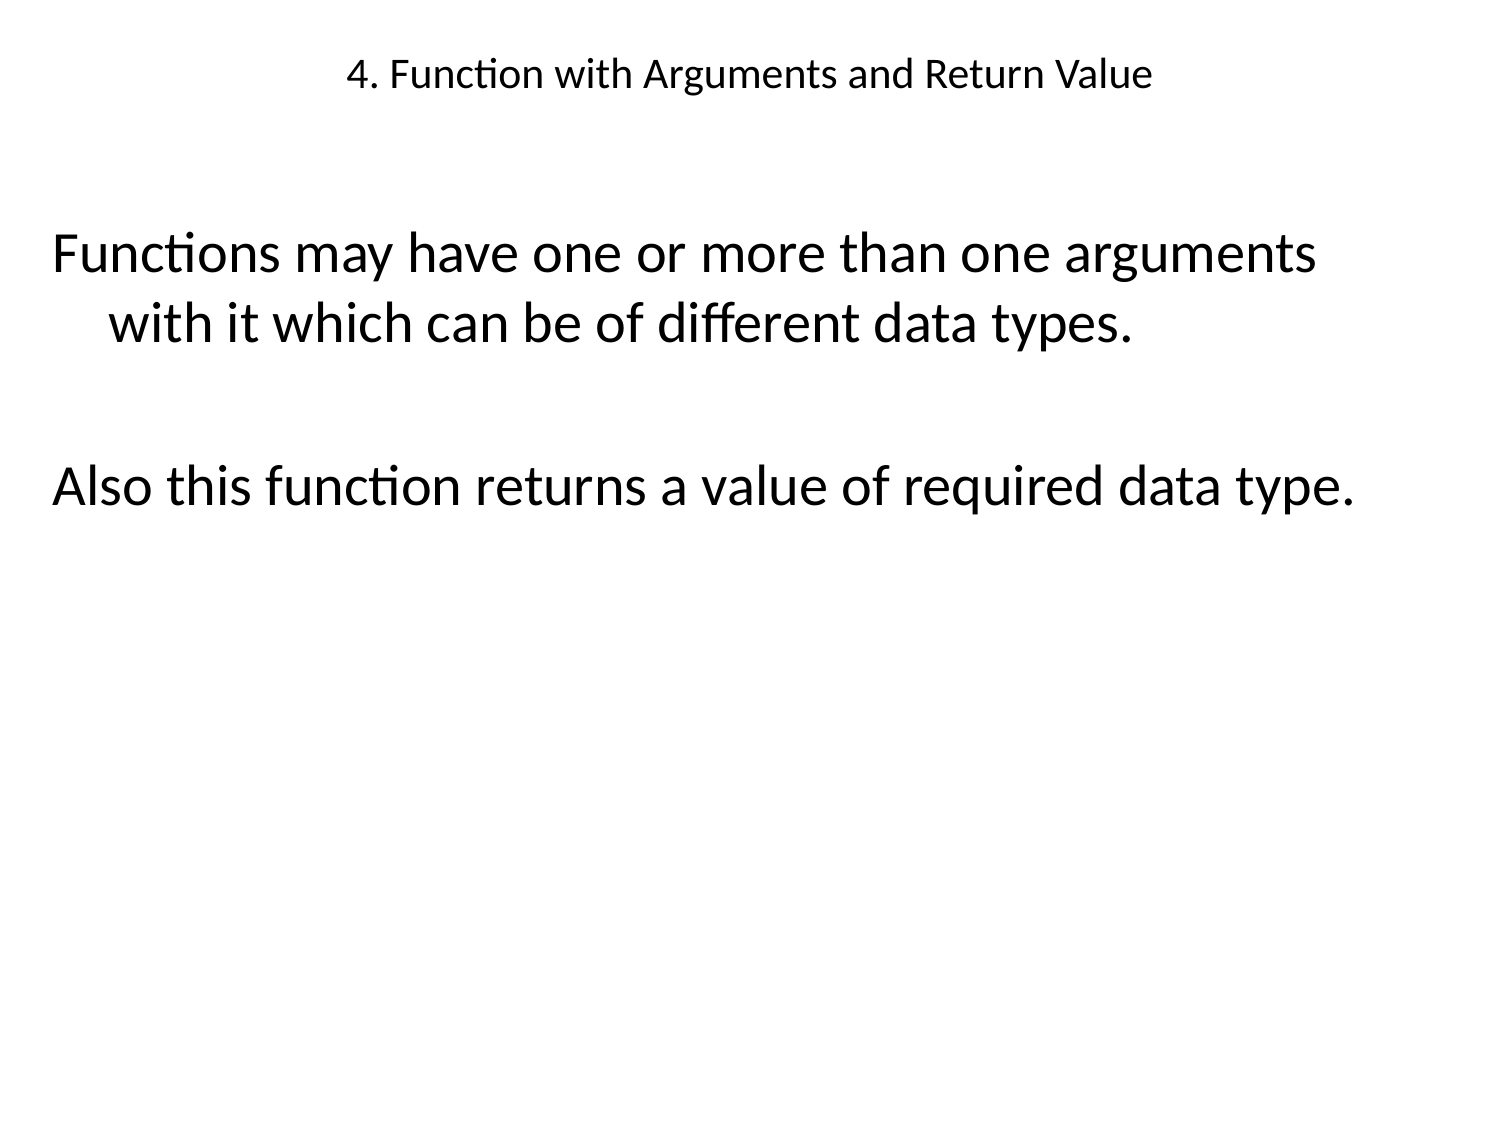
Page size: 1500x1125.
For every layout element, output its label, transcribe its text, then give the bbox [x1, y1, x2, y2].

list Functions may have one or more than one arguments with it which can be of different data types. Also this function returns a value of required data type. [37, 125, 1388, 868]
title 4. Function with Arguments and Return Value [75, 37, 1425, 105]
